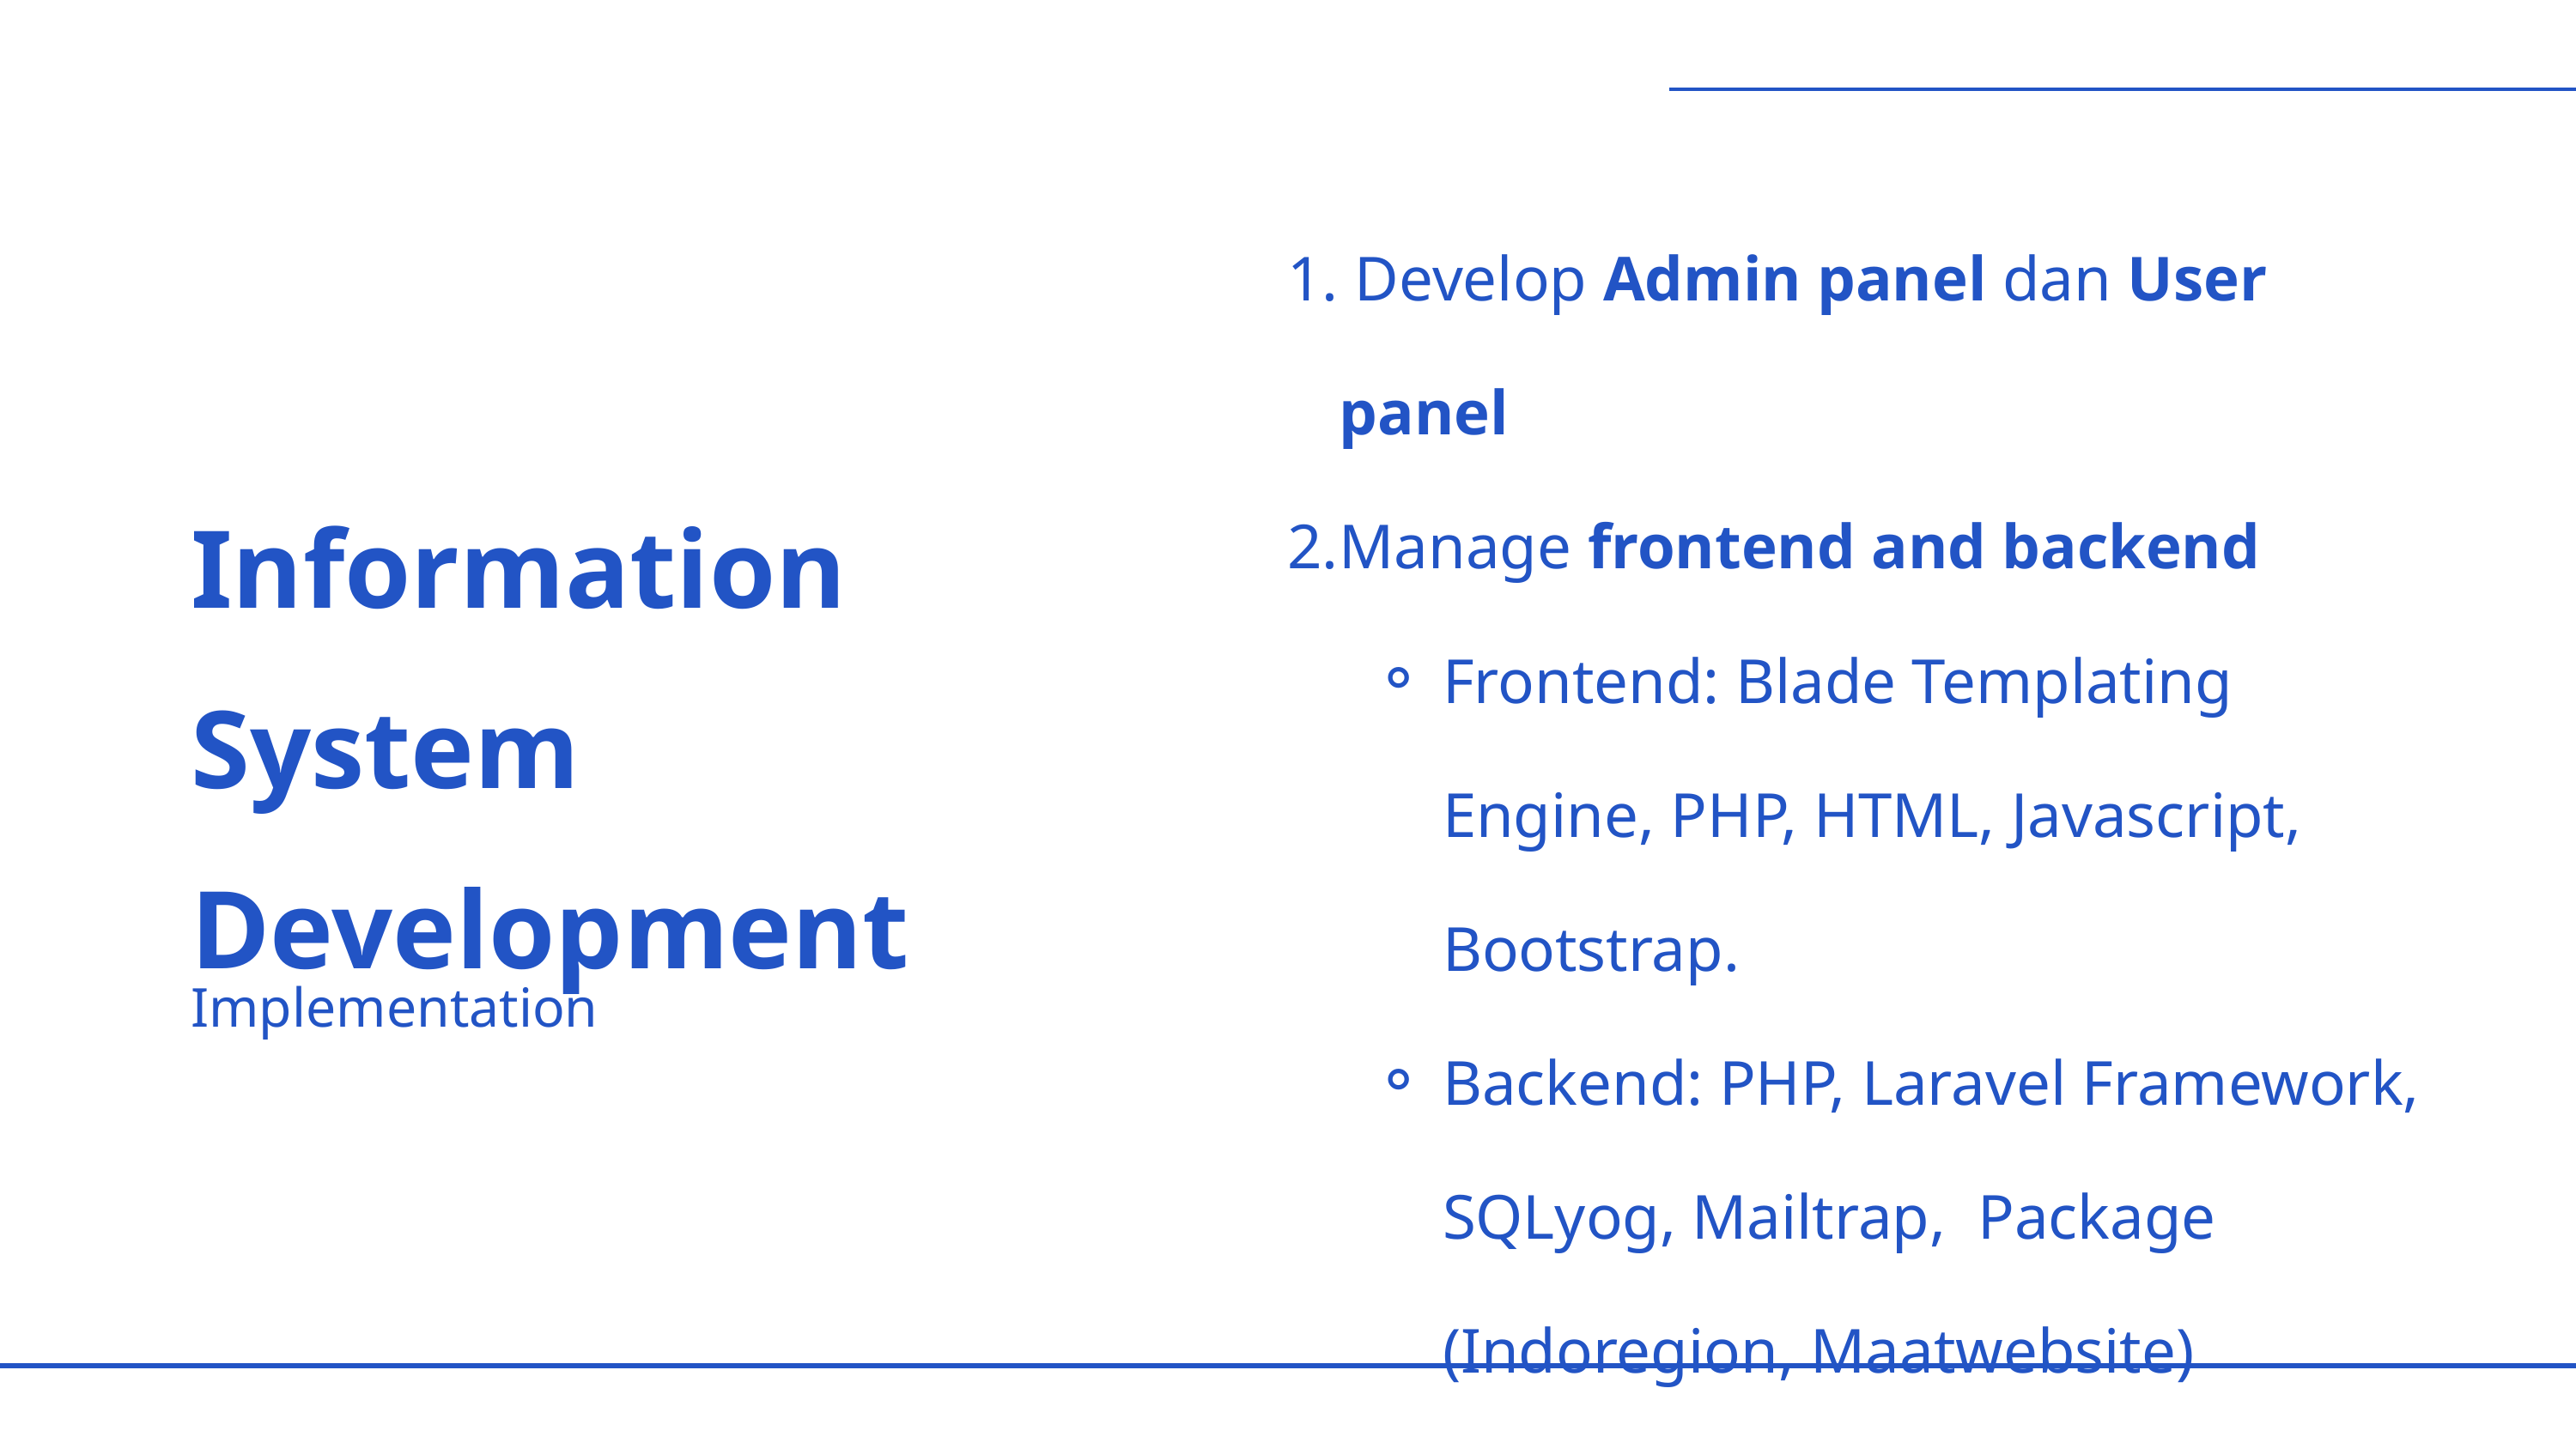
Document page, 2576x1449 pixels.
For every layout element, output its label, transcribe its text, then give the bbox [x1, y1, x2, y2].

text_box Information System Development [191, 449, 1103, 991]
text_box Implementation [191, 947, 758, 1038]
text_box Develop Admin panel dan User panel Manage frontend and backend Frontend: Blade Templating Engine, PHP, HTML, Javascript, Bootstrap. Backend: PHP, Laravel Framework, SQLyog, Mailtrap, Package (Indoregion, Maatwebsite) [1236, 179, 2432, 1365]
text_box Develop Admin panel dan User panel Manage frontend and backend Frontend: Blade Templating Engine, PHP, HTML, Javascript, Bootstrap. Backend: PHP, Laravel Framework, SQLyog, Mailtrap, Package (Indoregion, Maatwebsite) [1236, 1376, 2432, 1386]
